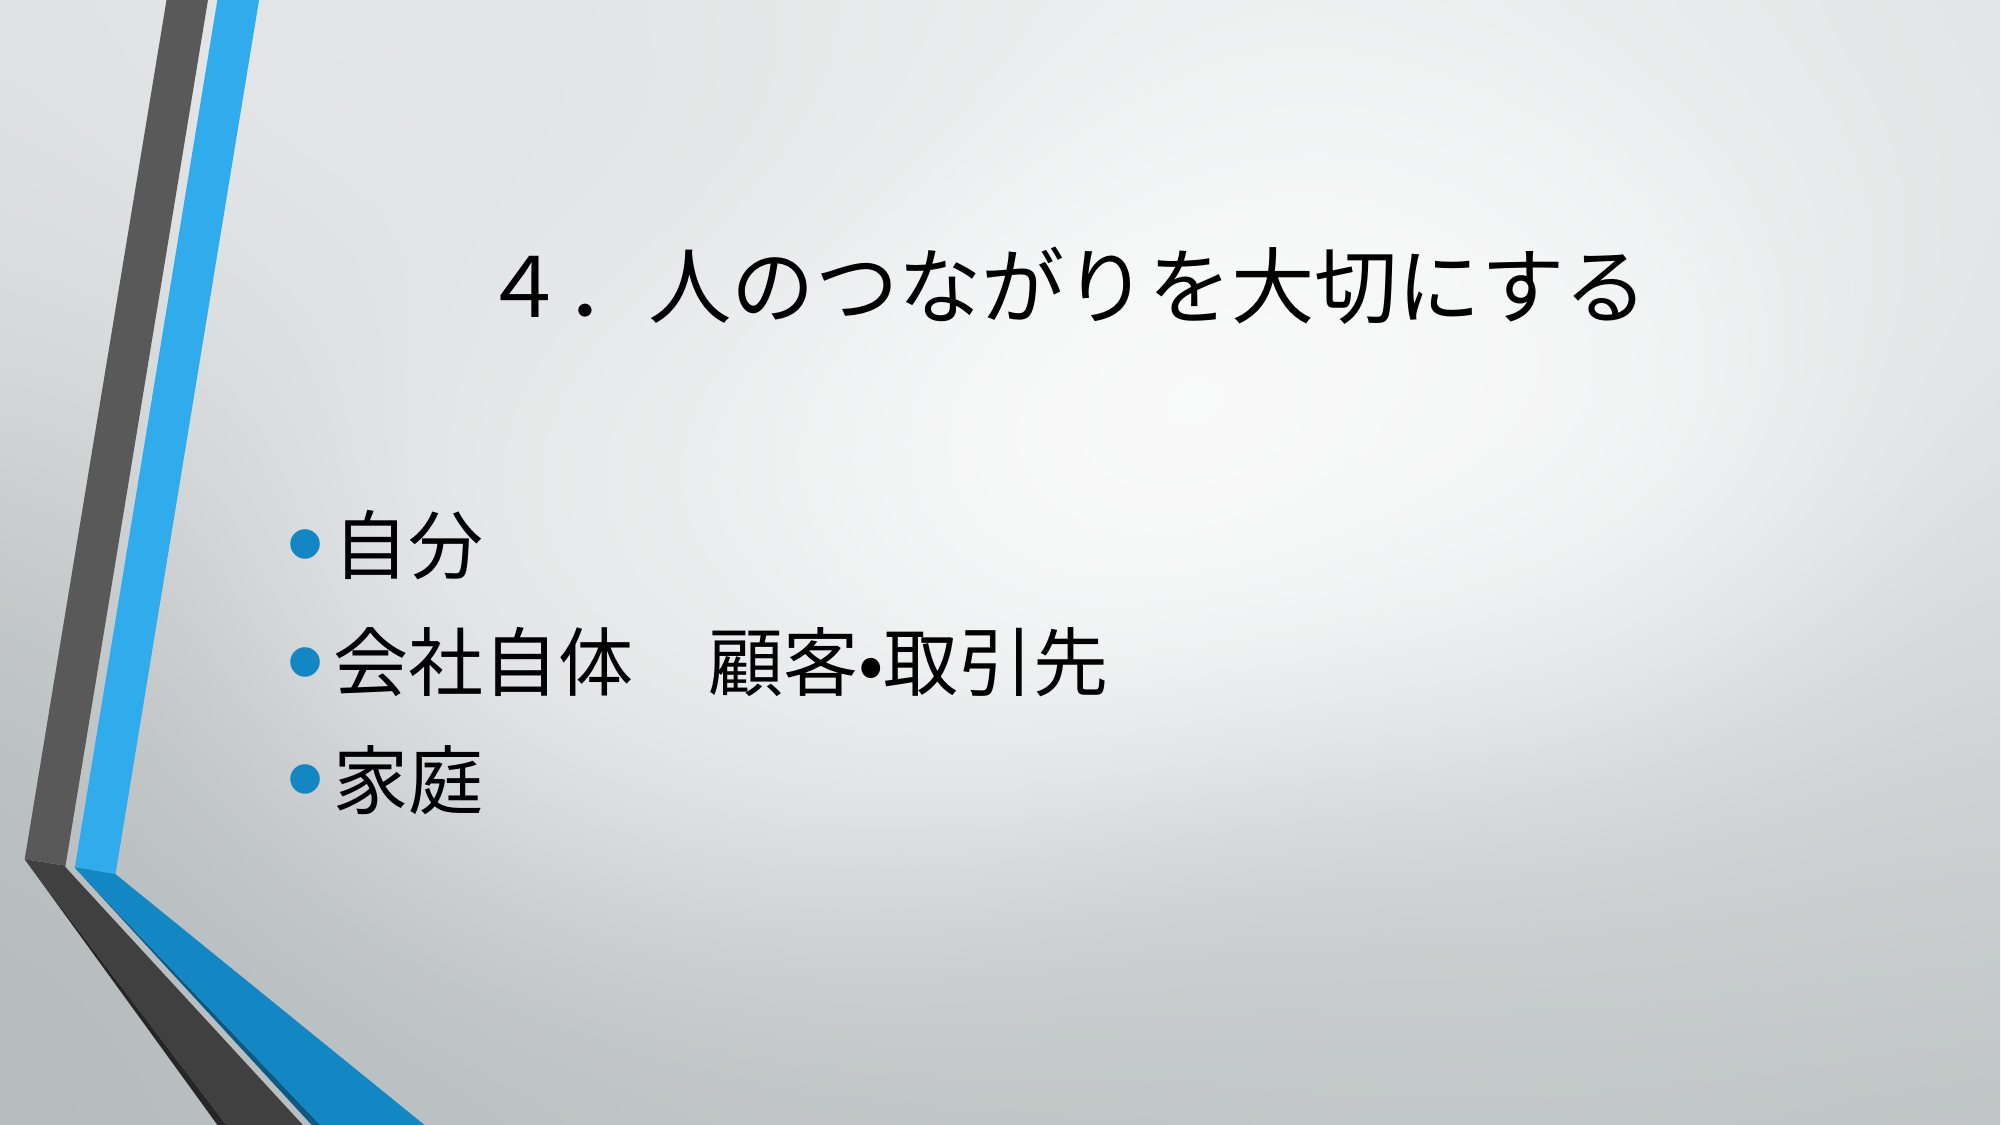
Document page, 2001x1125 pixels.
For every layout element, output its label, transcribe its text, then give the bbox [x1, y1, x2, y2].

list 自分 会社自体 顧客・取引先 家庭 [271, 316, 1915, 918]
title ４．人のつながりを大切にする [243, 140, 1887, 428]
